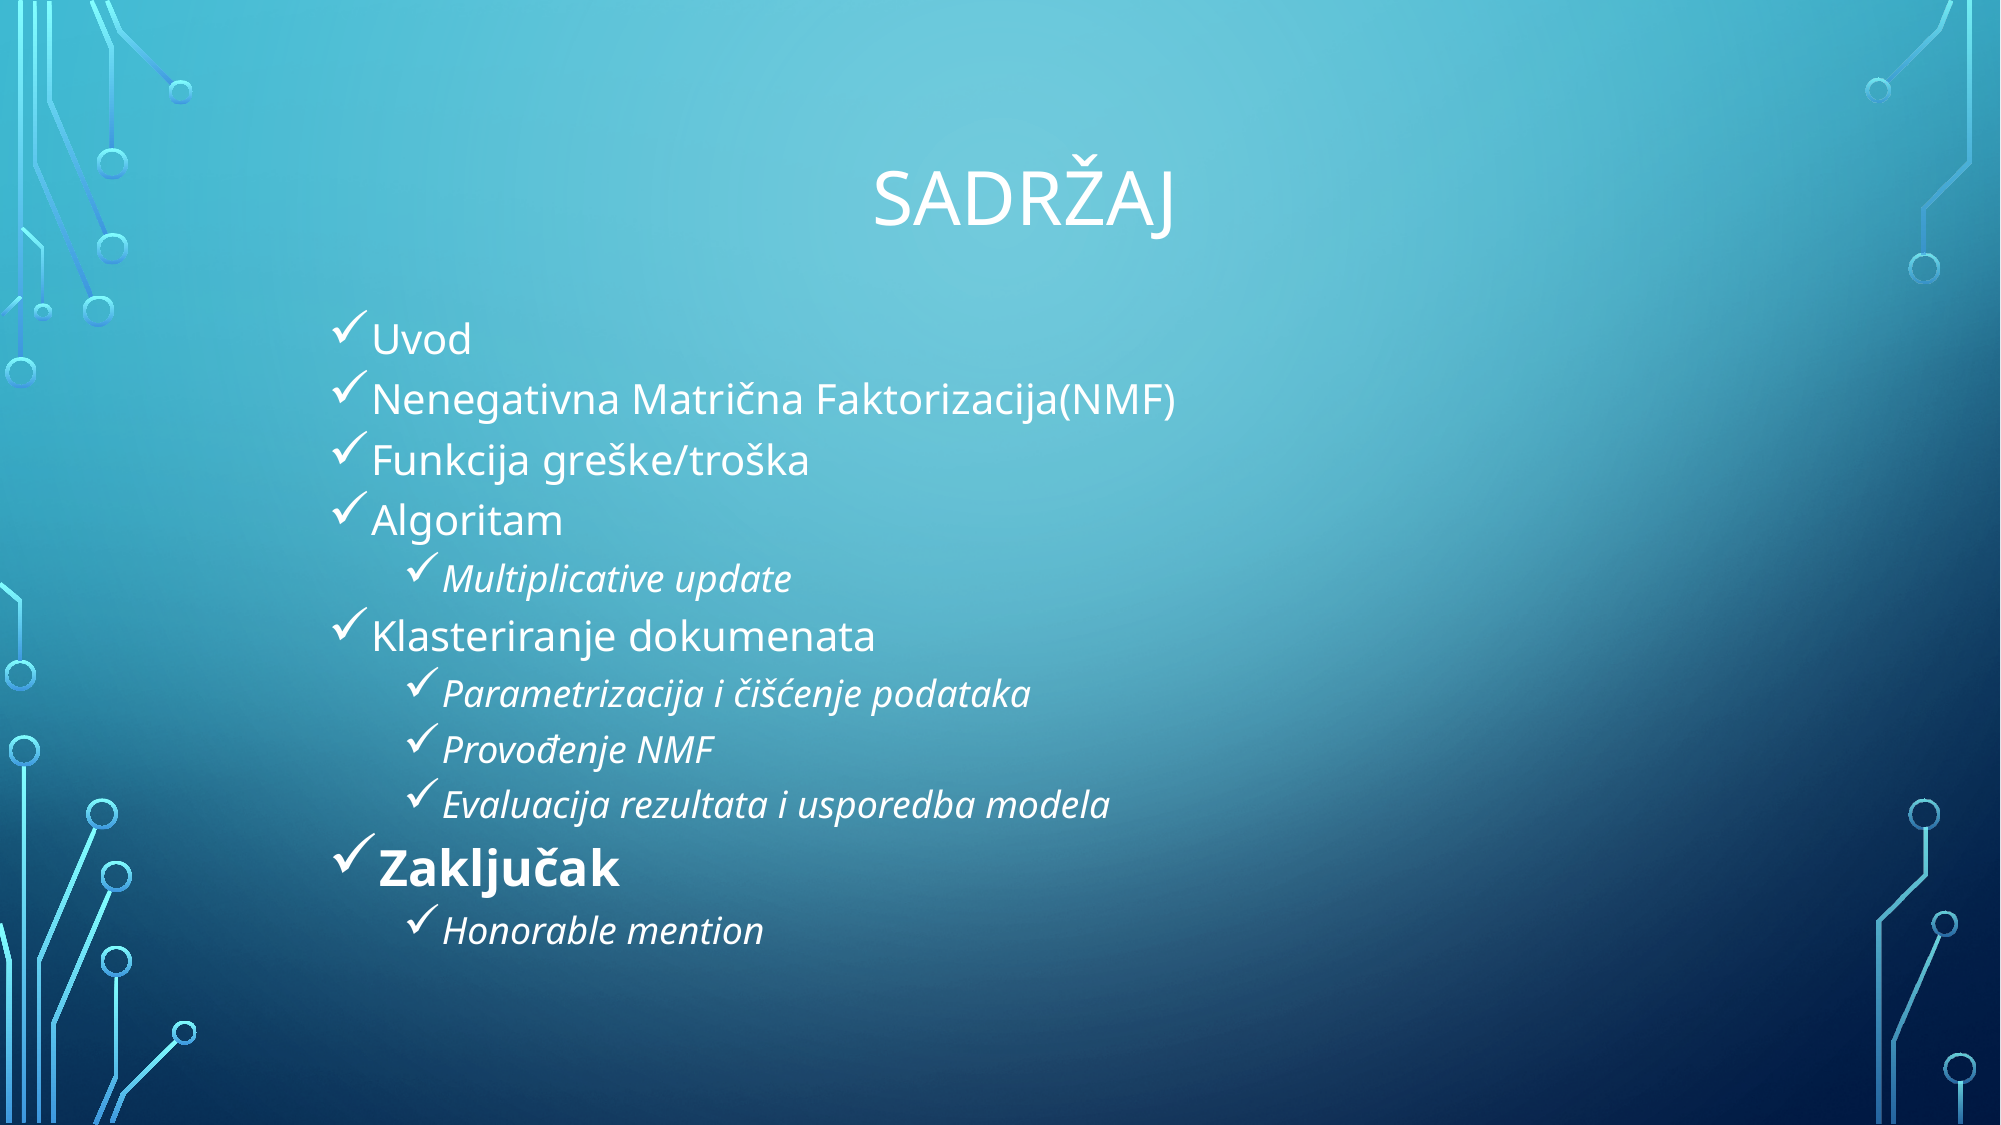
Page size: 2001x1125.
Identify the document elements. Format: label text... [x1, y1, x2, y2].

list Uvod Nenegativna Matrična Faktorizacija(NMF) Funkcija greške/troška Algoritam Multiplicative update Klasteriranje dokumenata Parametrizacija i čišćenje podataka Provođenje NMF Evaluacija rezultata i usporedba modela Zaključak Honorable mention [238, 305, 1814, 962]
title Sadržaj [238, 127, 1814, 276]
